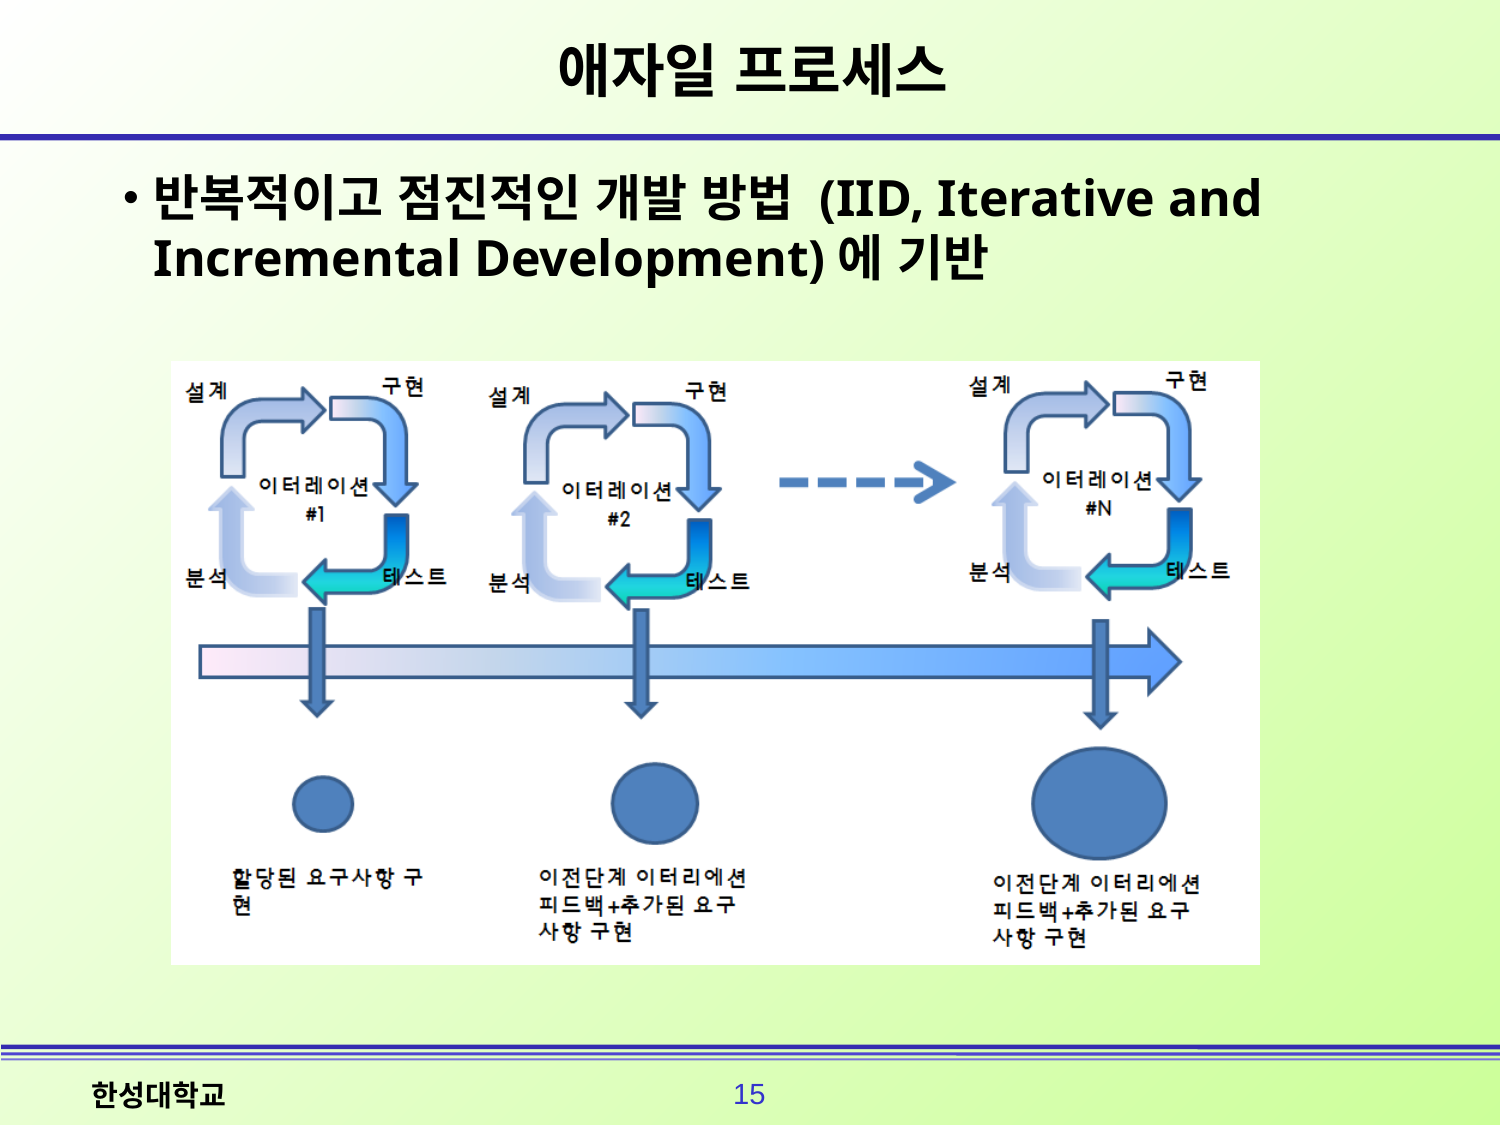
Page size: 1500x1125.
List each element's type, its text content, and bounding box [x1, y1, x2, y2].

list 반복적이고 점진적인 개발 방법 (IID, Iterative and Incremental Development)에 기반 [107, 159, 1427, 316]
title 애자일 프로세스 [371, 75, 1134, 97]
picture [170, 361, 1260, 965]
text_box [0, 0, 1500, 75]
